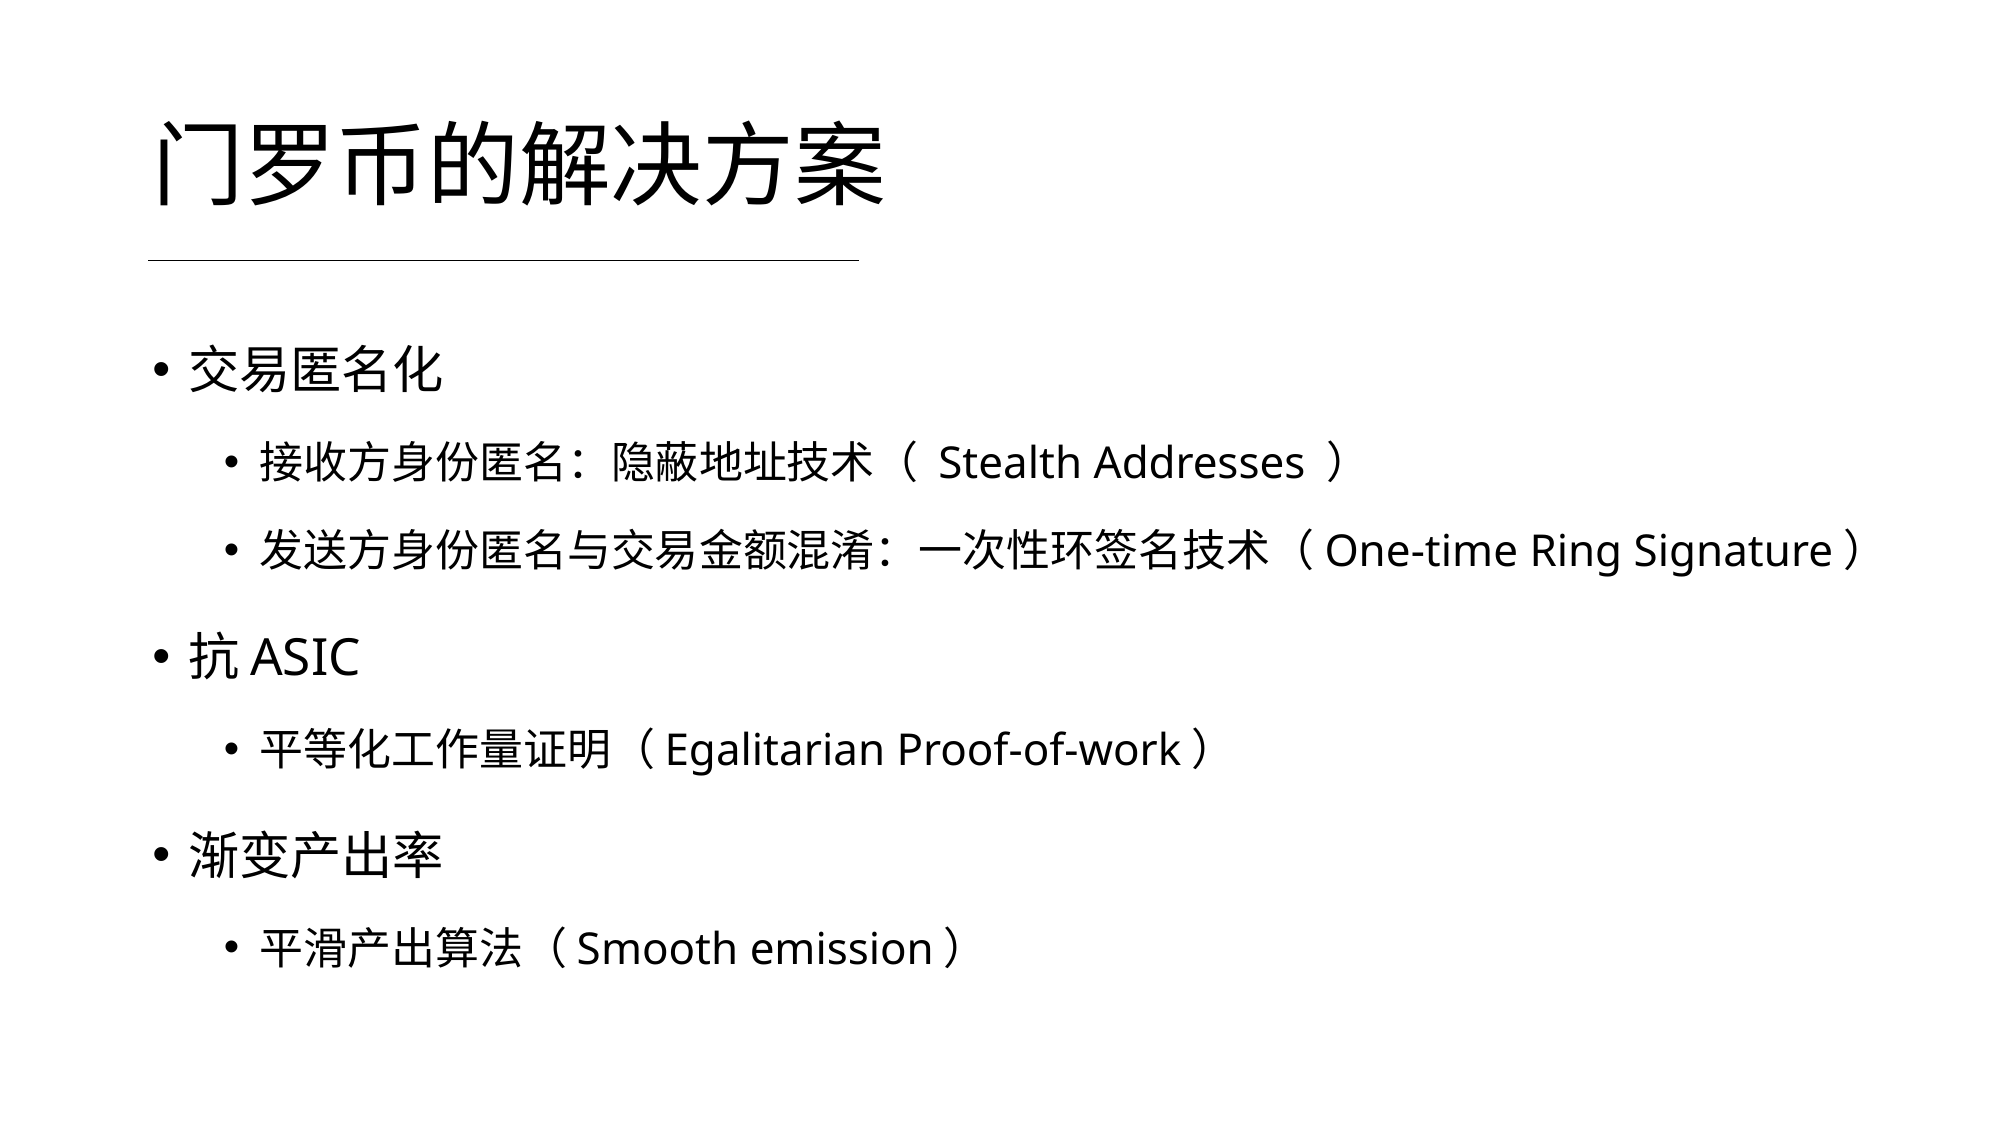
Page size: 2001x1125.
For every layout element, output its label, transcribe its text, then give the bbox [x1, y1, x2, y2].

title 门罗币的解决方案 [137, 59, 1863, 278]
list 交易匿名化 接收方身份匿名：隐蔽地址技术（ Stealth Addresses ） 发送方身份匿名与交易金额混淆：一次性环签名技术（One-time Ring Signature） 抗ASIC 平等化工作量证明（Egalitarian Proof-of-work） 渐变产出率 平滑产出算法（Smooth emission） [137, 299, 1913, 1014]
